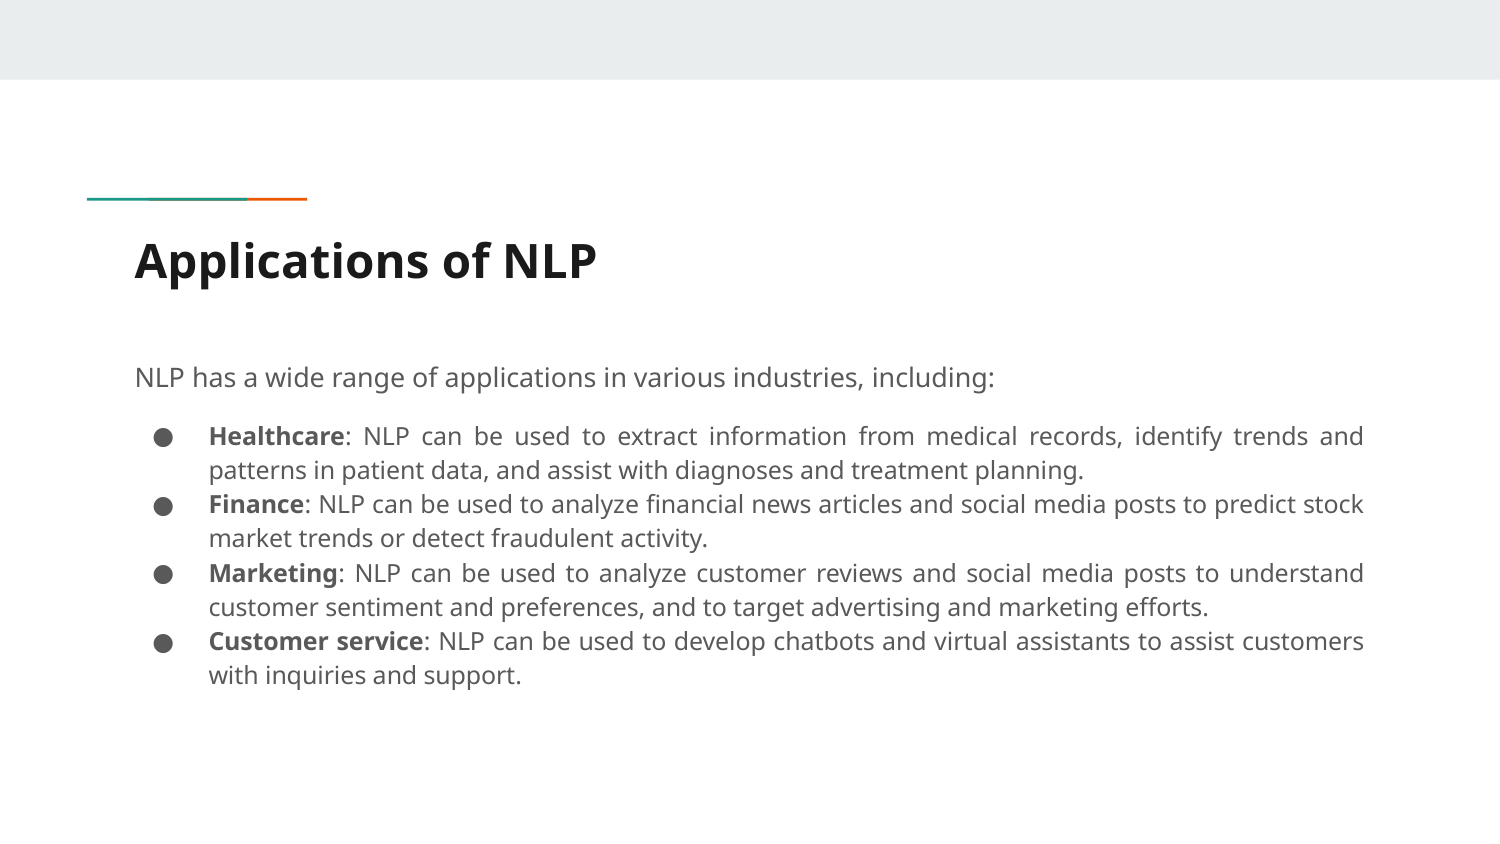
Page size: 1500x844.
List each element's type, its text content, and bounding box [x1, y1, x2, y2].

list NLP has a wide range of applications in various industries, including: Healthcare: NLP can be used to extract information from medical records, identify trends and patterns in patient data, and assist with diagnoses and treatment planning. Finance: NLP can be used to analyze financial news articles and social media posts to predict stock market trends or detect fraudulent activity. Marketing: NLP can be used to analyze customer reviews and social media posts to understand customer sentiment and preferences, and to target advertising and marketing efforts. Customer service: NLP can be used to develop chatbots and virtual assistants to assist customers with inquiries and support. [119, 341, 1381, 712]
title Applications of NLP [119, 216, 1381, 304]
